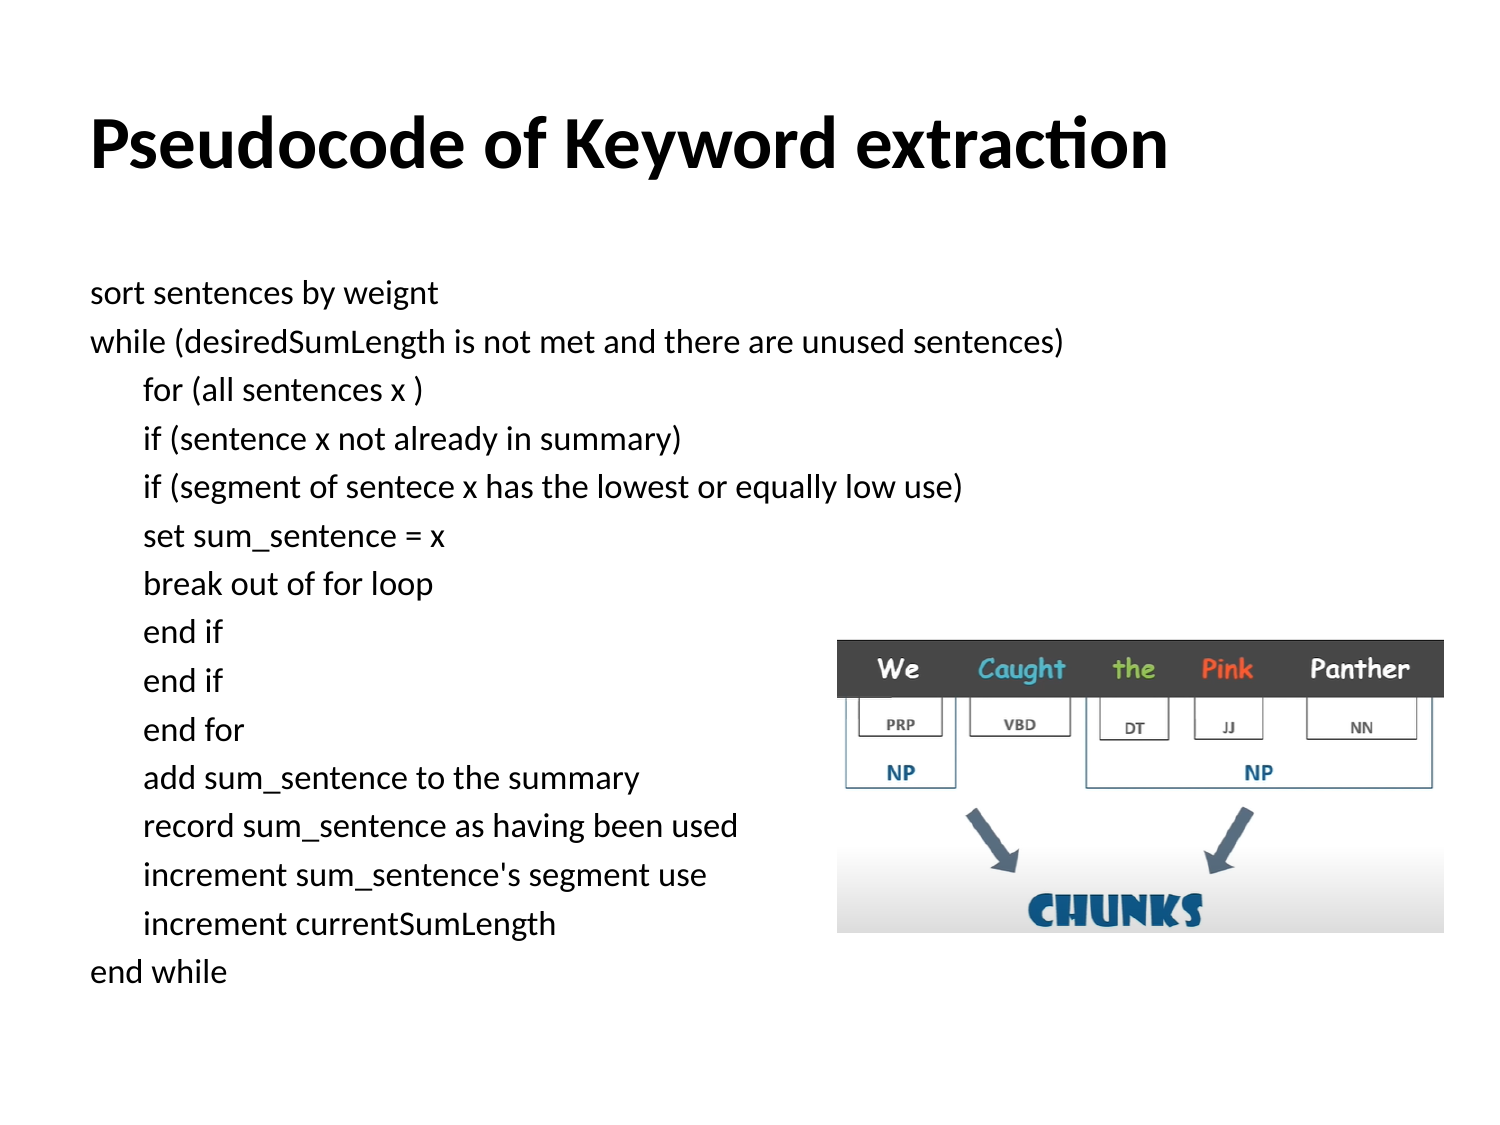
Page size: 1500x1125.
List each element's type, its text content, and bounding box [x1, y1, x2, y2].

picture [837, 624, 1444, 933]
title Pseudocode of Keyword extraction [75, 45, 1425, 233]
list sort sentences by weignt while (desiredSumLength is not met and there are unused sentences) for (all sentences x ) if (sentence x not already in summary) if (segment of sentece x has the lowest or equally low use) set sum_sentence = x break out of for loop end if end if end for add sum_sentence to the summary record sum_sentence as having been used increment sum_sentence's segment use increment currentSumLength end while [75, 262, 1425, 1005]
